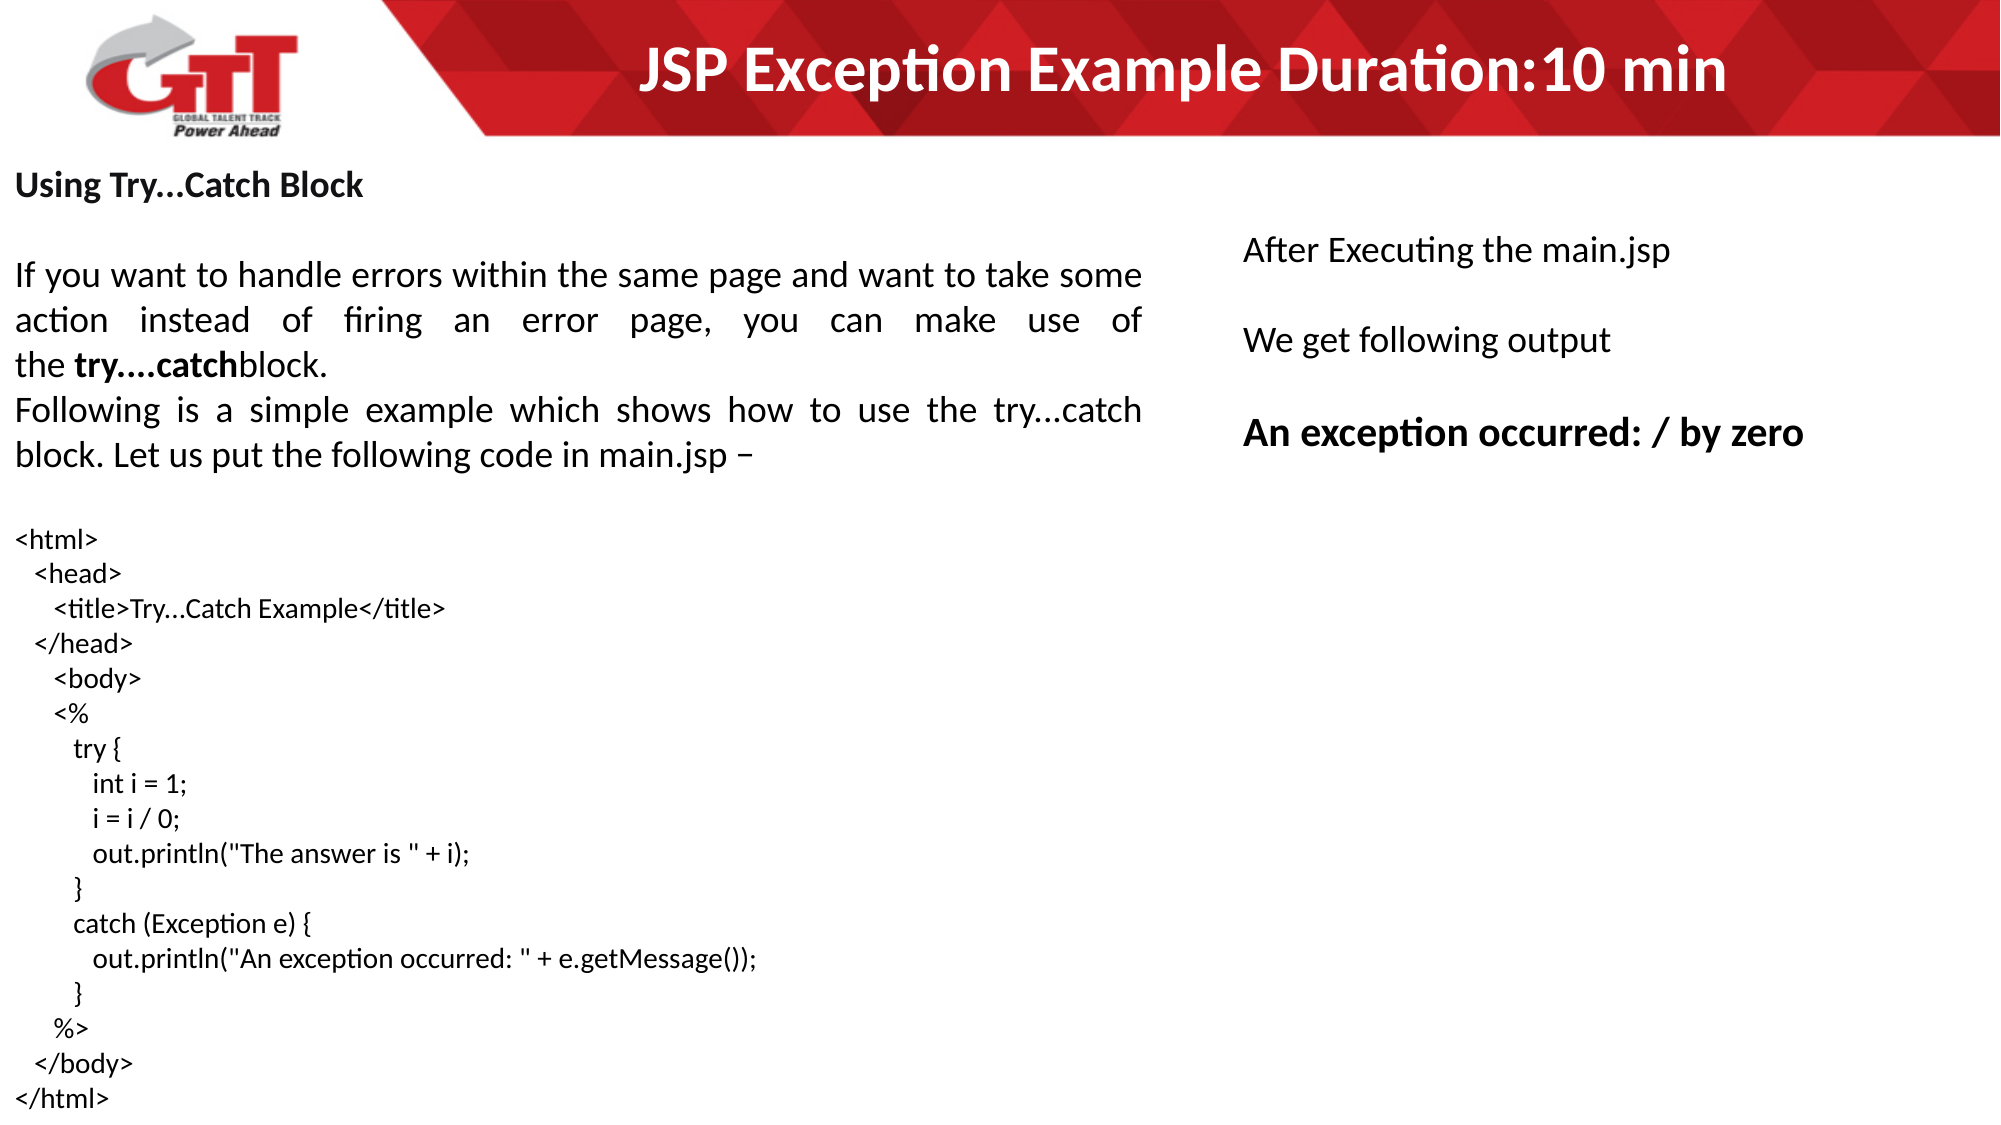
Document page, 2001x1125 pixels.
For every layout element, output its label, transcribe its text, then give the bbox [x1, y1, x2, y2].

text_box Using Try...Catch Block If you want to handle errors within the same page and want to take some action instead of firing an error page, you can make use of the try....catchblock. Following is a simple example which shows how to use the try...catch block. Let us put the following code in main.jsp − <html> <head> <title>Try...Catch Example</title> </head> <body> <% try { int i = 1; i = i / 0; out.println("The answer is " + i); } catch (Exception e) { out.println("An exception occurred: " + e.getMessage()); } %> </body> </html> [0, 152, 1159, 1125]
title JSP Exception Example Duration:10 min [433, 12, 1950, 118]
picture [0, 0, 2000, 1125]
text_box After Executing the main.jsp We get following output An exception occurred: / by zero [1228, 217, 1938, 462]
